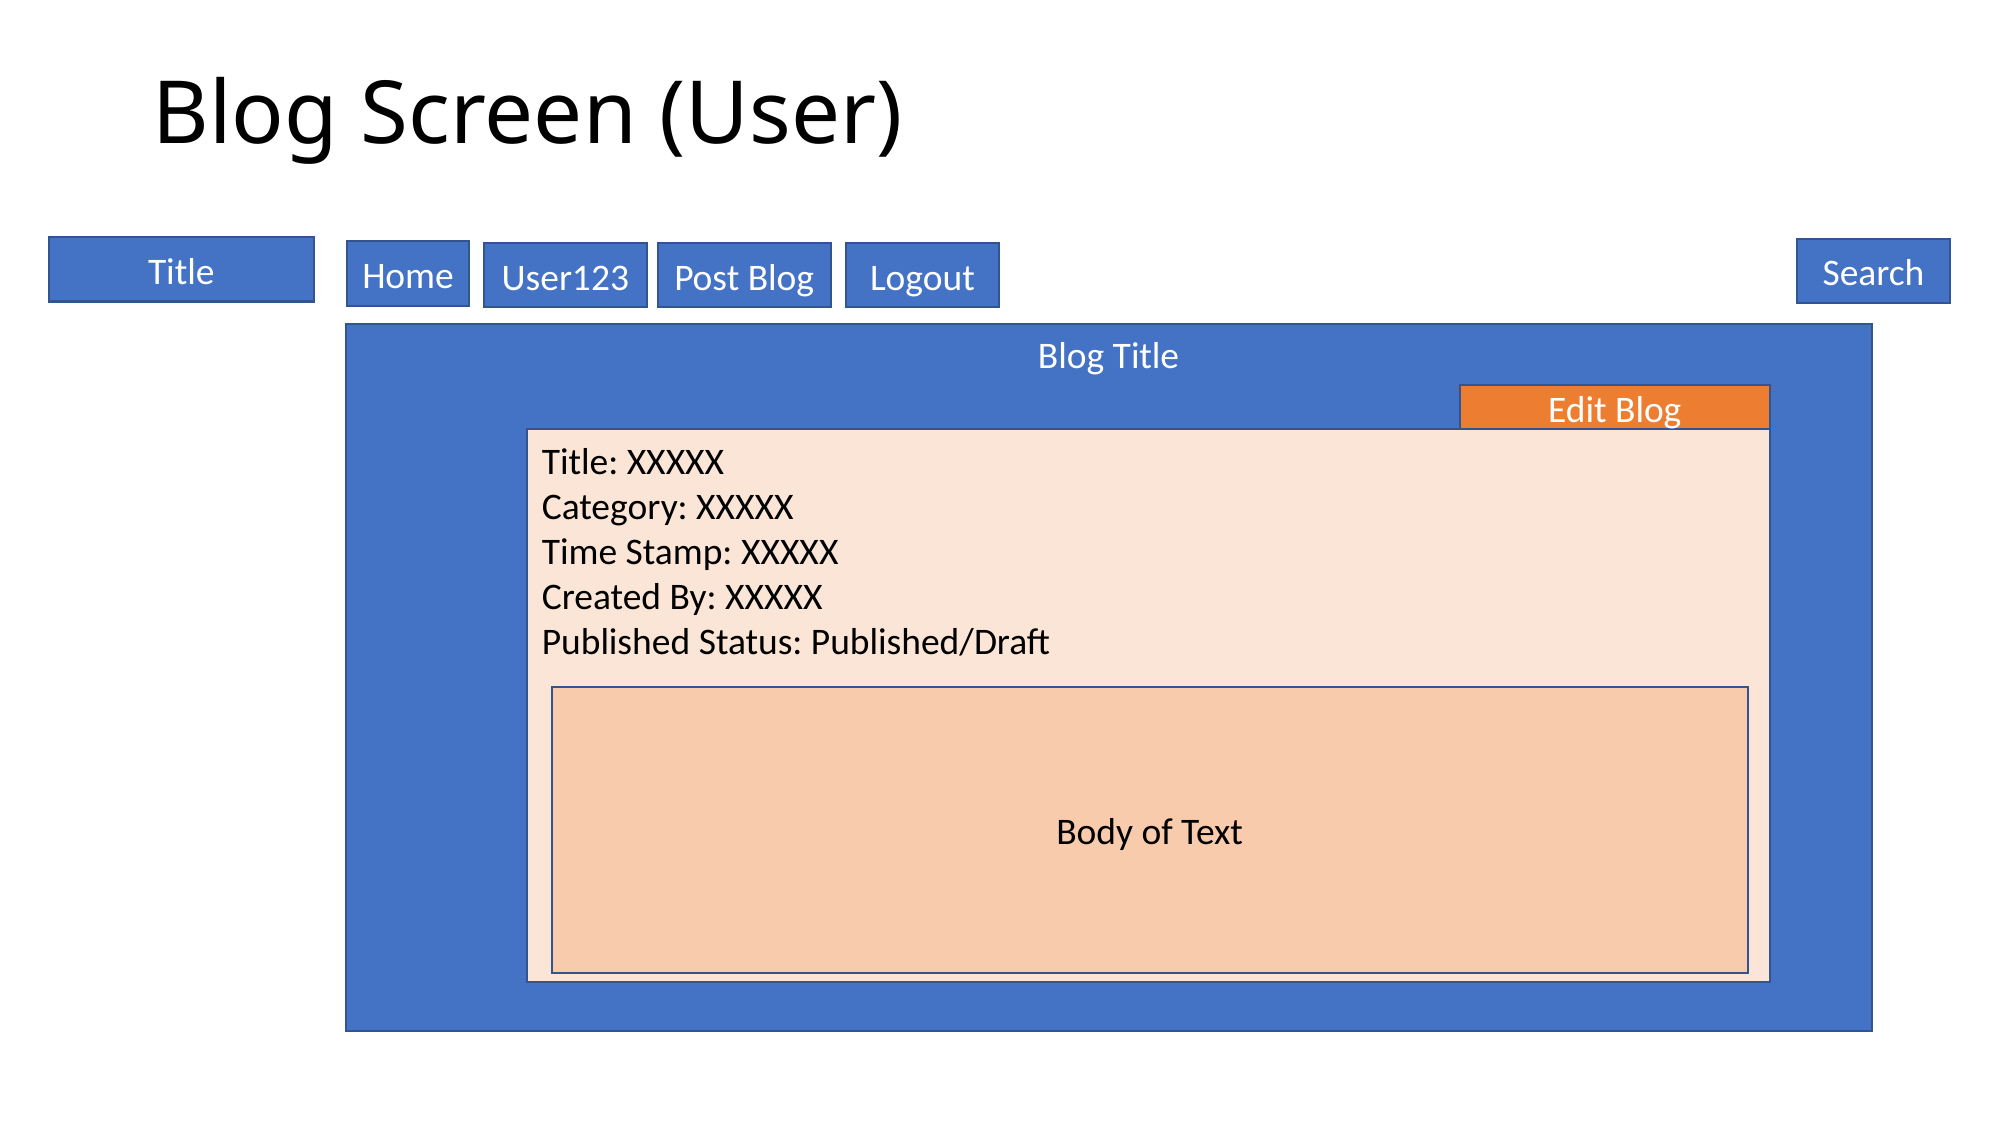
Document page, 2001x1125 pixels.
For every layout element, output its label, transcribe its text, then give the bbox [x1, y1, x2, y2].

text_box Blog Title [345, 323, 1873, 1032]
text_box Title [48, 236, 315, 303]
text_box Edit Blog [1459, 384, 1771, 430]
text_box Search [1796, 238, 1951, 304]
text_box User123 [483, 242, 648, 308]
text_box Logout [845, 242, 1000, 308]
text_box Body of Text [551, 686, 1749, 974]
title Blog Screen (User) [137, 59, 1863, 170]
text_box Post Blog [657, 242, 832, 308]
text_box Home [346, 240, 470, 307]
text_box Title: XXXXX Category: XXXXX Time Stamp: XXXXX Created By: XXXXX Published Status: Published/Draft [526, 428, 1771, 983]
